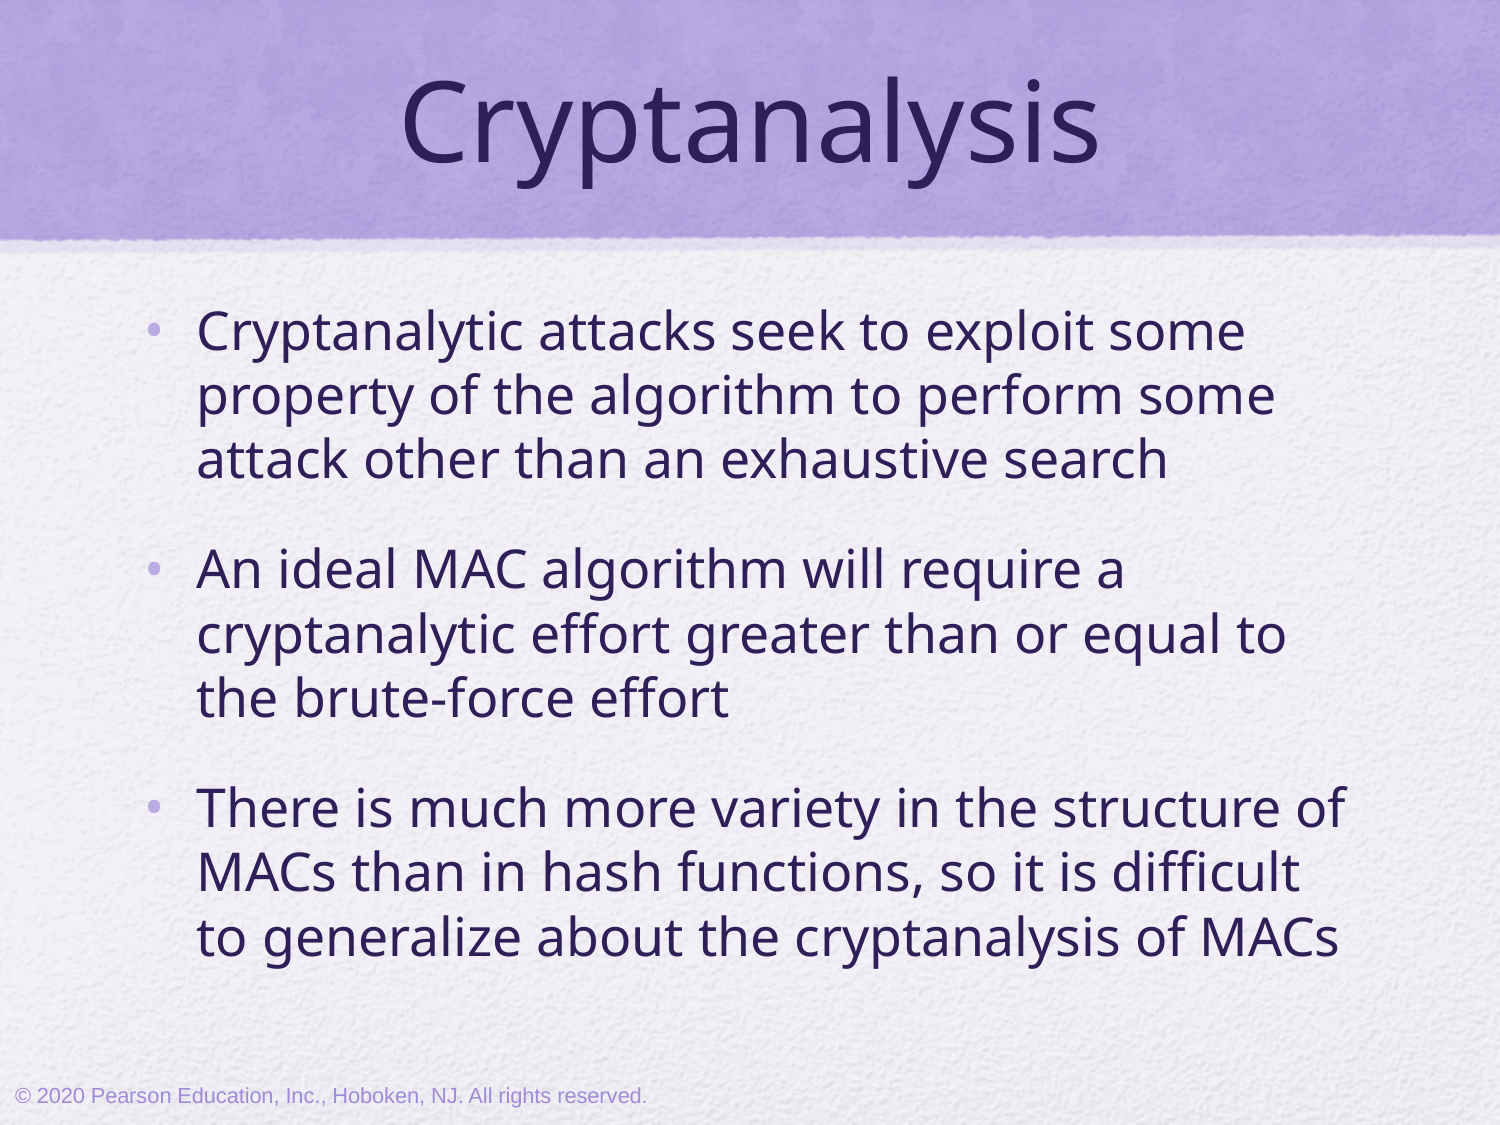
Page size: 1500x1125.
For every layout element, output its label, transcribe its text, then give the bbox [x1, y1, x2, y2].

list Cryptanalytic attacks seek to exploit some property of the algorithm to perform some attack other than an exhaustive search An ideal MAC algorithm will require a cryptanalytic effort greater than or equal to the brute-force effort There is much more variety in the structure of MACs than in hash functions, so it is difficult to generalize about the cryptanalysis of MACs [129, 288, 1373, 993]
title Cryptanalysis [129, 6, 1373, 239]
picture [0, 225, 1500, 1125]
footer © 2020 Pearson Education, Inc., Hoboken, NJ. All rights reserved. [0, 1065, 1213, 1125]
